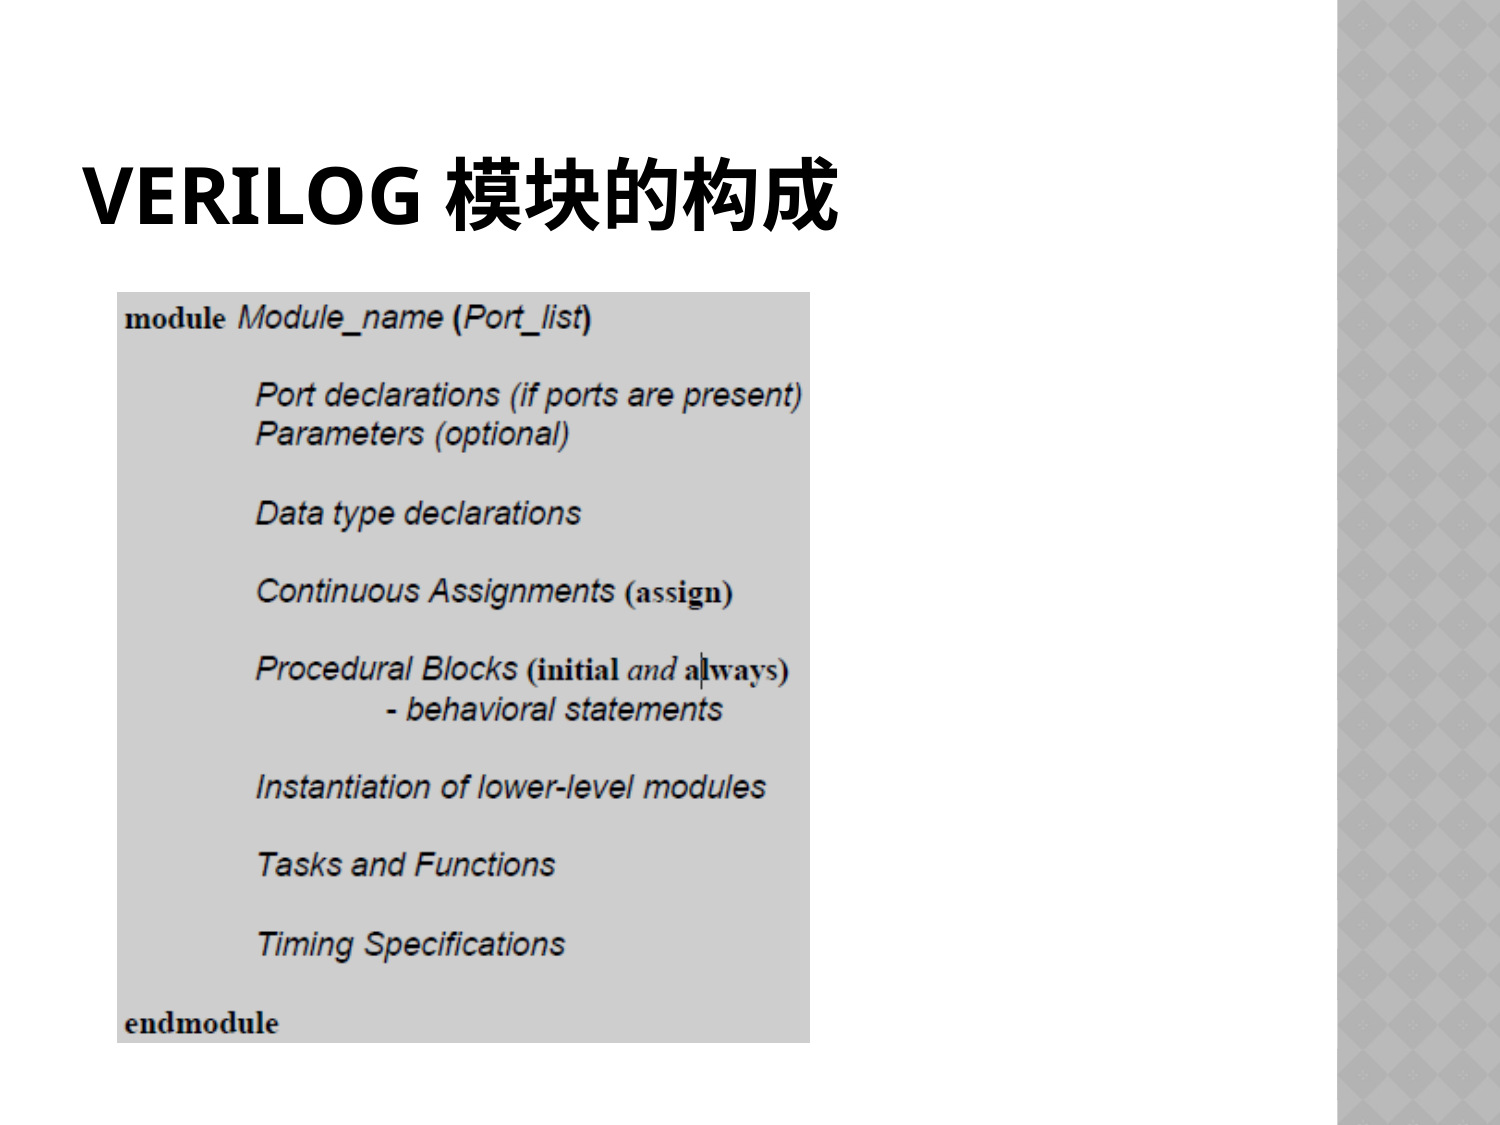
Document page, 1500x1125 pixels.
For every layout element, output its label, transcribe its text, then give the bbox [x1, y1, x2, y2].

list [116, 292, 810, 1043]
text_box [1337, 0, 1500, 1125]
title Verilog模块的构成 [75, 52, 1263, 240]
